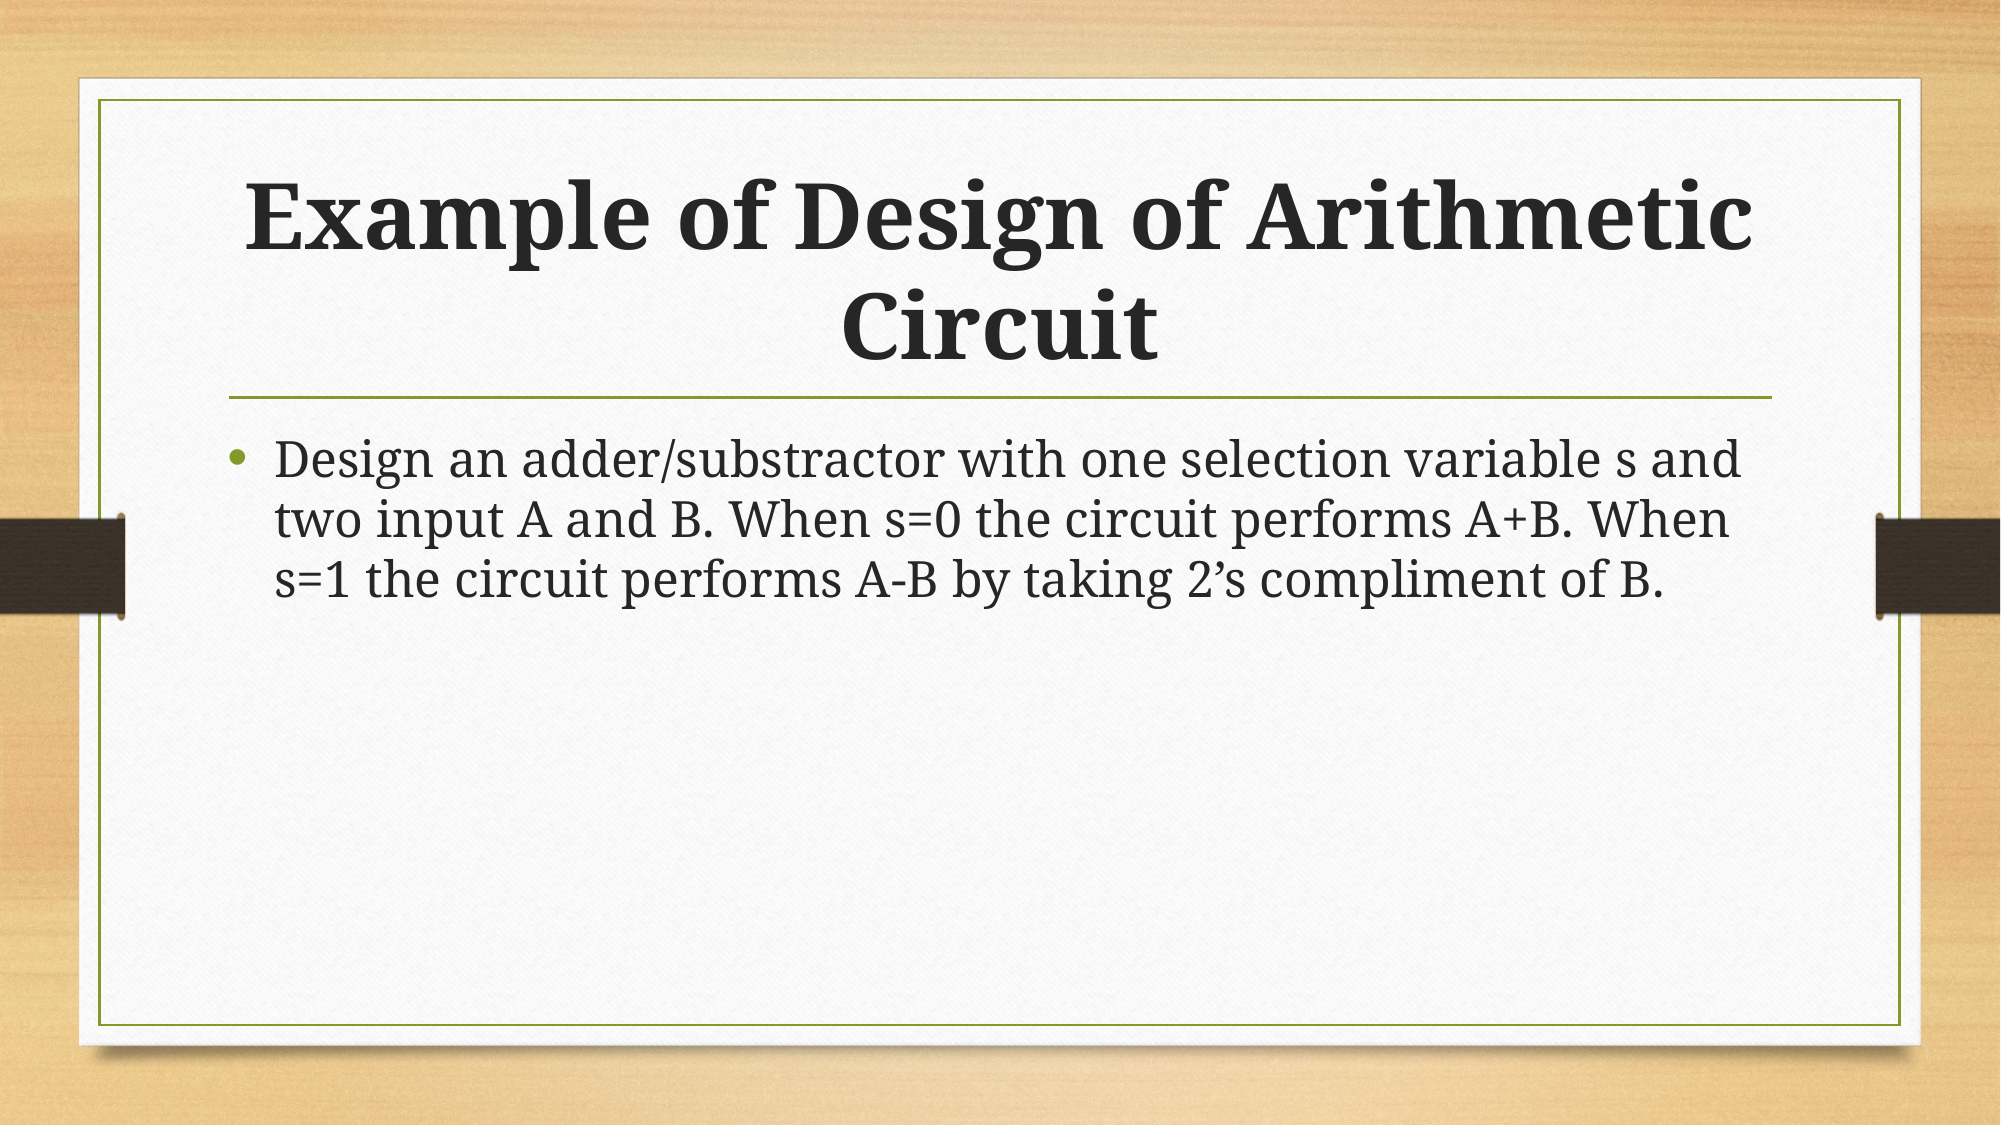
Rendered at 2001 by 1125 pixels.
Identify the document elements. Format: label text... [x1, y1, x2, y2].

picture [0, 0, 2001, 1125]
title Example of Design of Arithmetic Circuit [212, 161, 1788, 375]
list Design an adder/substractor with one selection variable s and two input A and B. When s=0 the circuit performs A+B. When s=1 the circuit performs A-B by taking 2’s compliment of B. [212, 419, 1788, 964]
